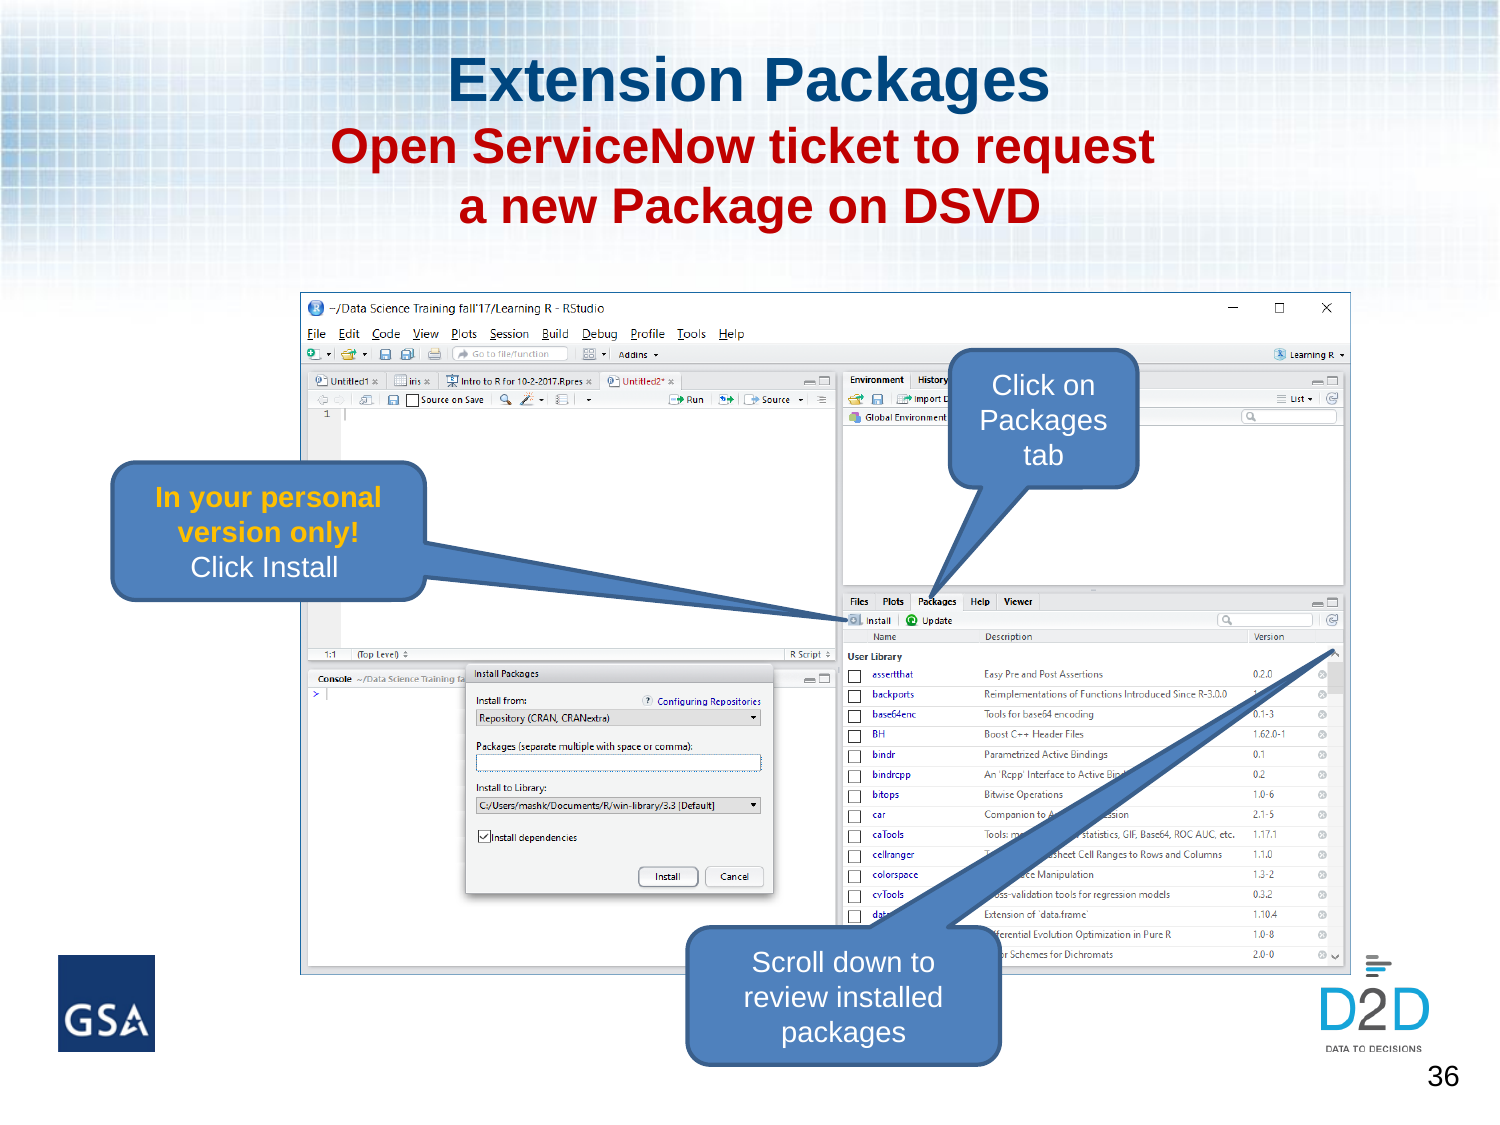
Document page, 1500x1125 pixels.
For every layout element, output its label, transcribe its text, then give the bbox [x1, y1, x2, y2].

picture [58, 955, 155, 1052]
text_box In your personal version only! Click Install [110, 460, 294, 603]
text_box Scroll down to review installed packages [685, 984, 1003, 1067]
slide_number 36 [1412, 1012, 1500, 1100]
title Extension Packages Open ServiceNow ticket to request a new Package on DSVD [75, 31, 1425, 207]
picture [0, 0, 1500, 1052]
